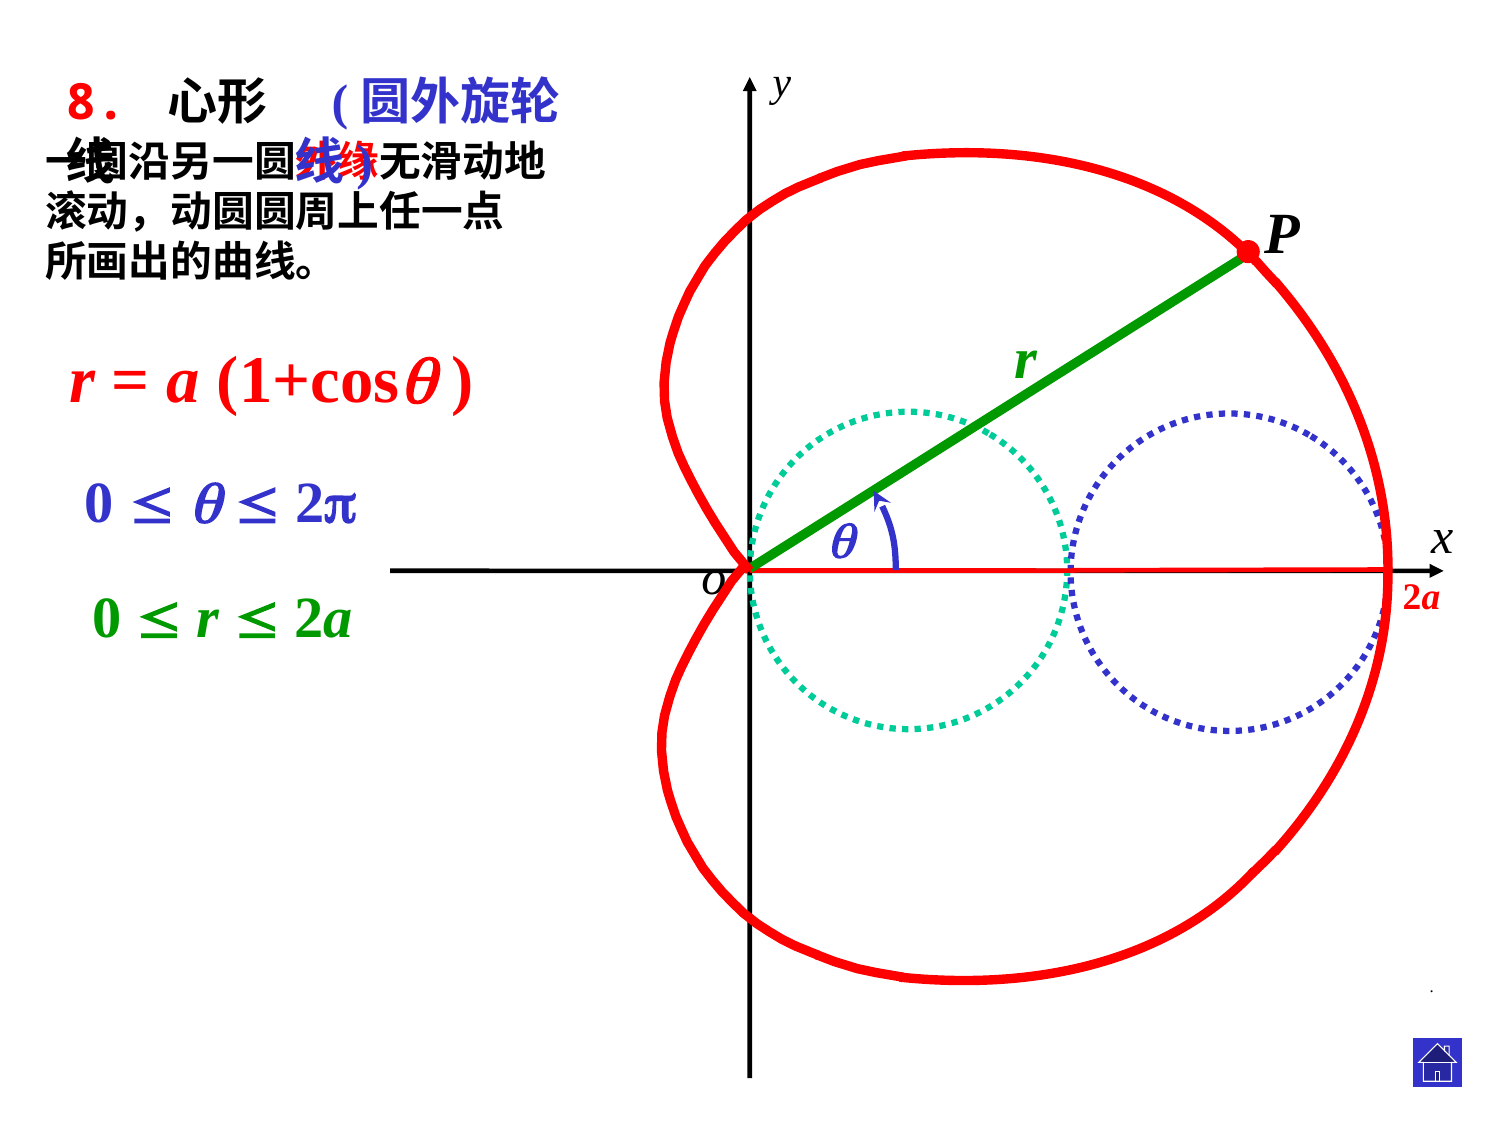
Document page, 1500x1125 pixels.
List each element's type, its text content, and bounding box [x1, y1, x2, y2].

text_box 0  r  2a [77, 571, 384, 657]
text_box 0    2 [70, 456, 384, 542]
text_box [389, 46, 1500, 1079]
text_box r = a (1+cos ) [54, 328, 384, 424]
text_box 8. 心形线 [51, 62, 329, 121]
text_box (圆外旋轮线) [279, 62, 384, 198]
text_box 一圆沿另一圆外缘无滑动地 滚动，动圆圆周上任一点 所画出的曲线。 [30, 126, 384, 292]
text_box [612, 562, 1389, 978]
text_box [614, 155, 1389, 562]
